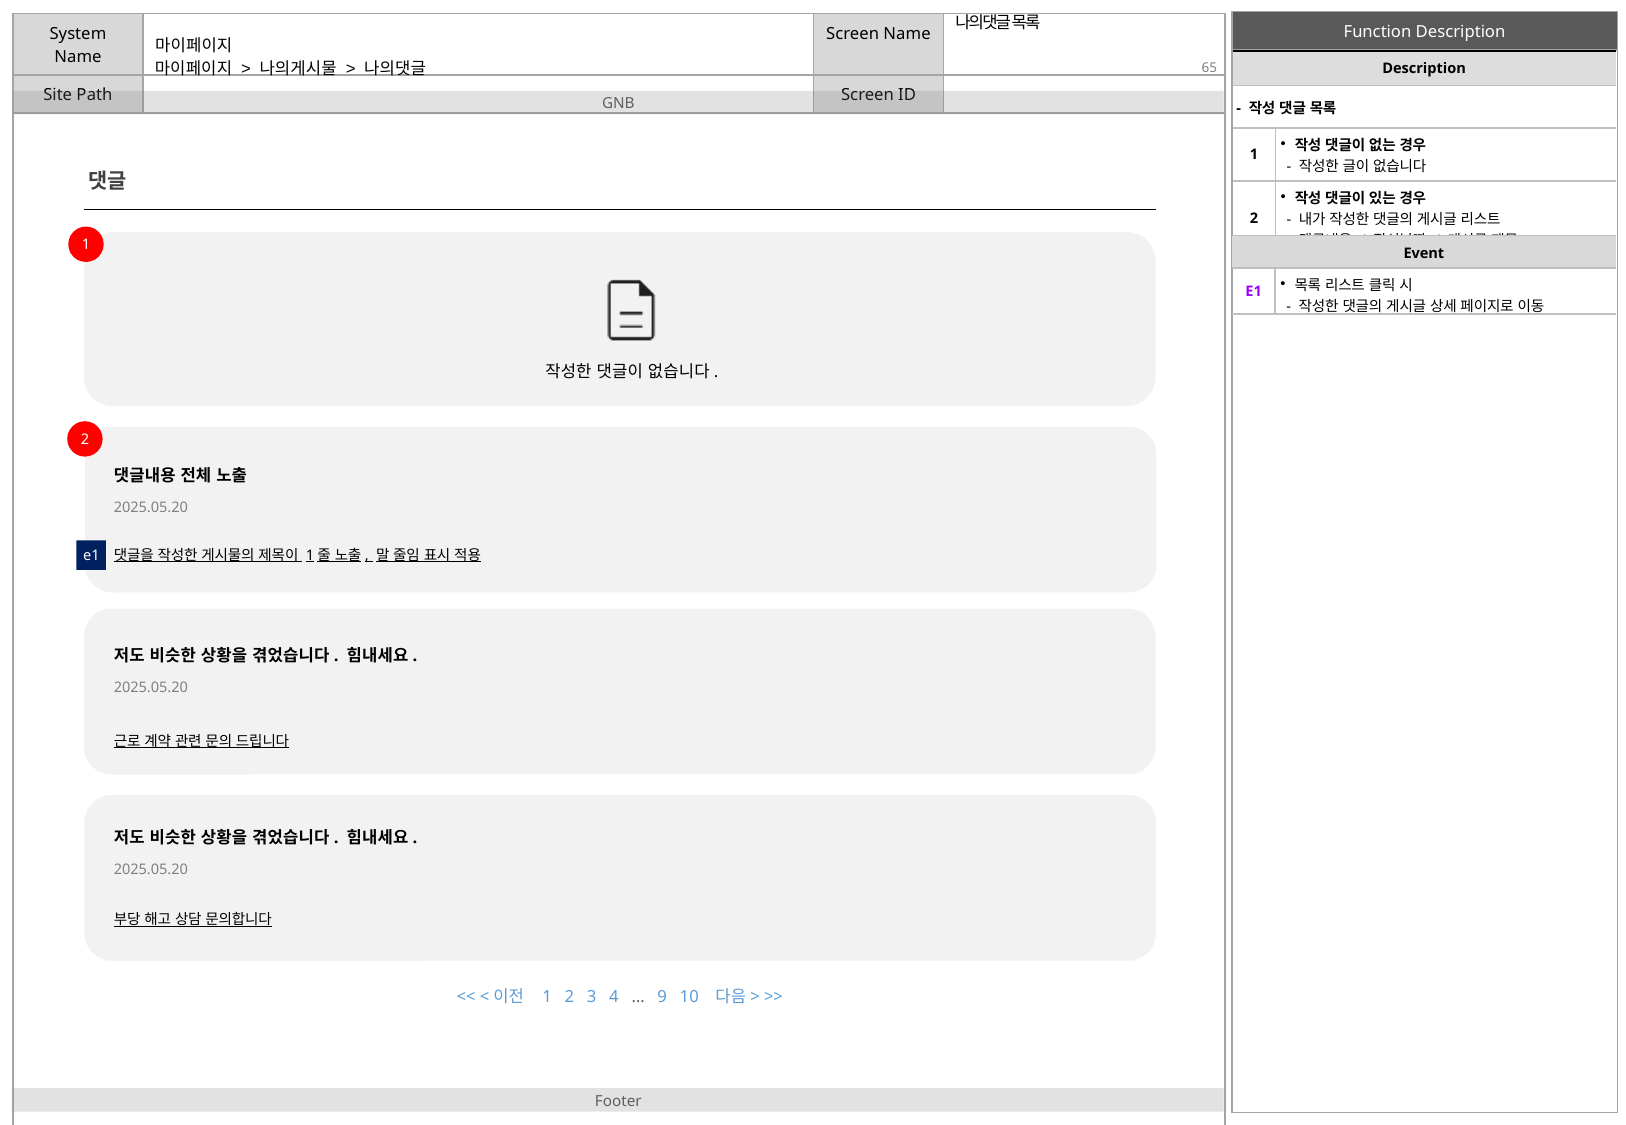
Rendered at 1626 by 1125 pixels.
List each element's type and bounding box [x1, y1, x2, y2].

table_header [1233, 52, 1616, 85]
title [143, 52, 813, 87]
list [943, 14, 1227, 50]
table_cell [1232, 269, 1274, 313]
text_box [73, 148, 269, 201]
text_box [67, 421, 1159, 595]
table_cell [1233, 129, 1275, 180]
table_cell [1233, 86, 1616, 127]
picture [592, 270, 672, 350]
text_box [68, 226, 1158, 409]
text_box [82, 792, 1159, 963]
table_cell [1276, 269, 1616, 313]
table_cell [1233, 182, 1275, 235]
text_box [81, 606, 1158, 777]
table_header [1232, 236, 1616, 267]
table_cell [1276, 182, 1616, 235]
table_cell [1276, 129, 1616, 180]
text_box [444, 979, 796, 1012]
